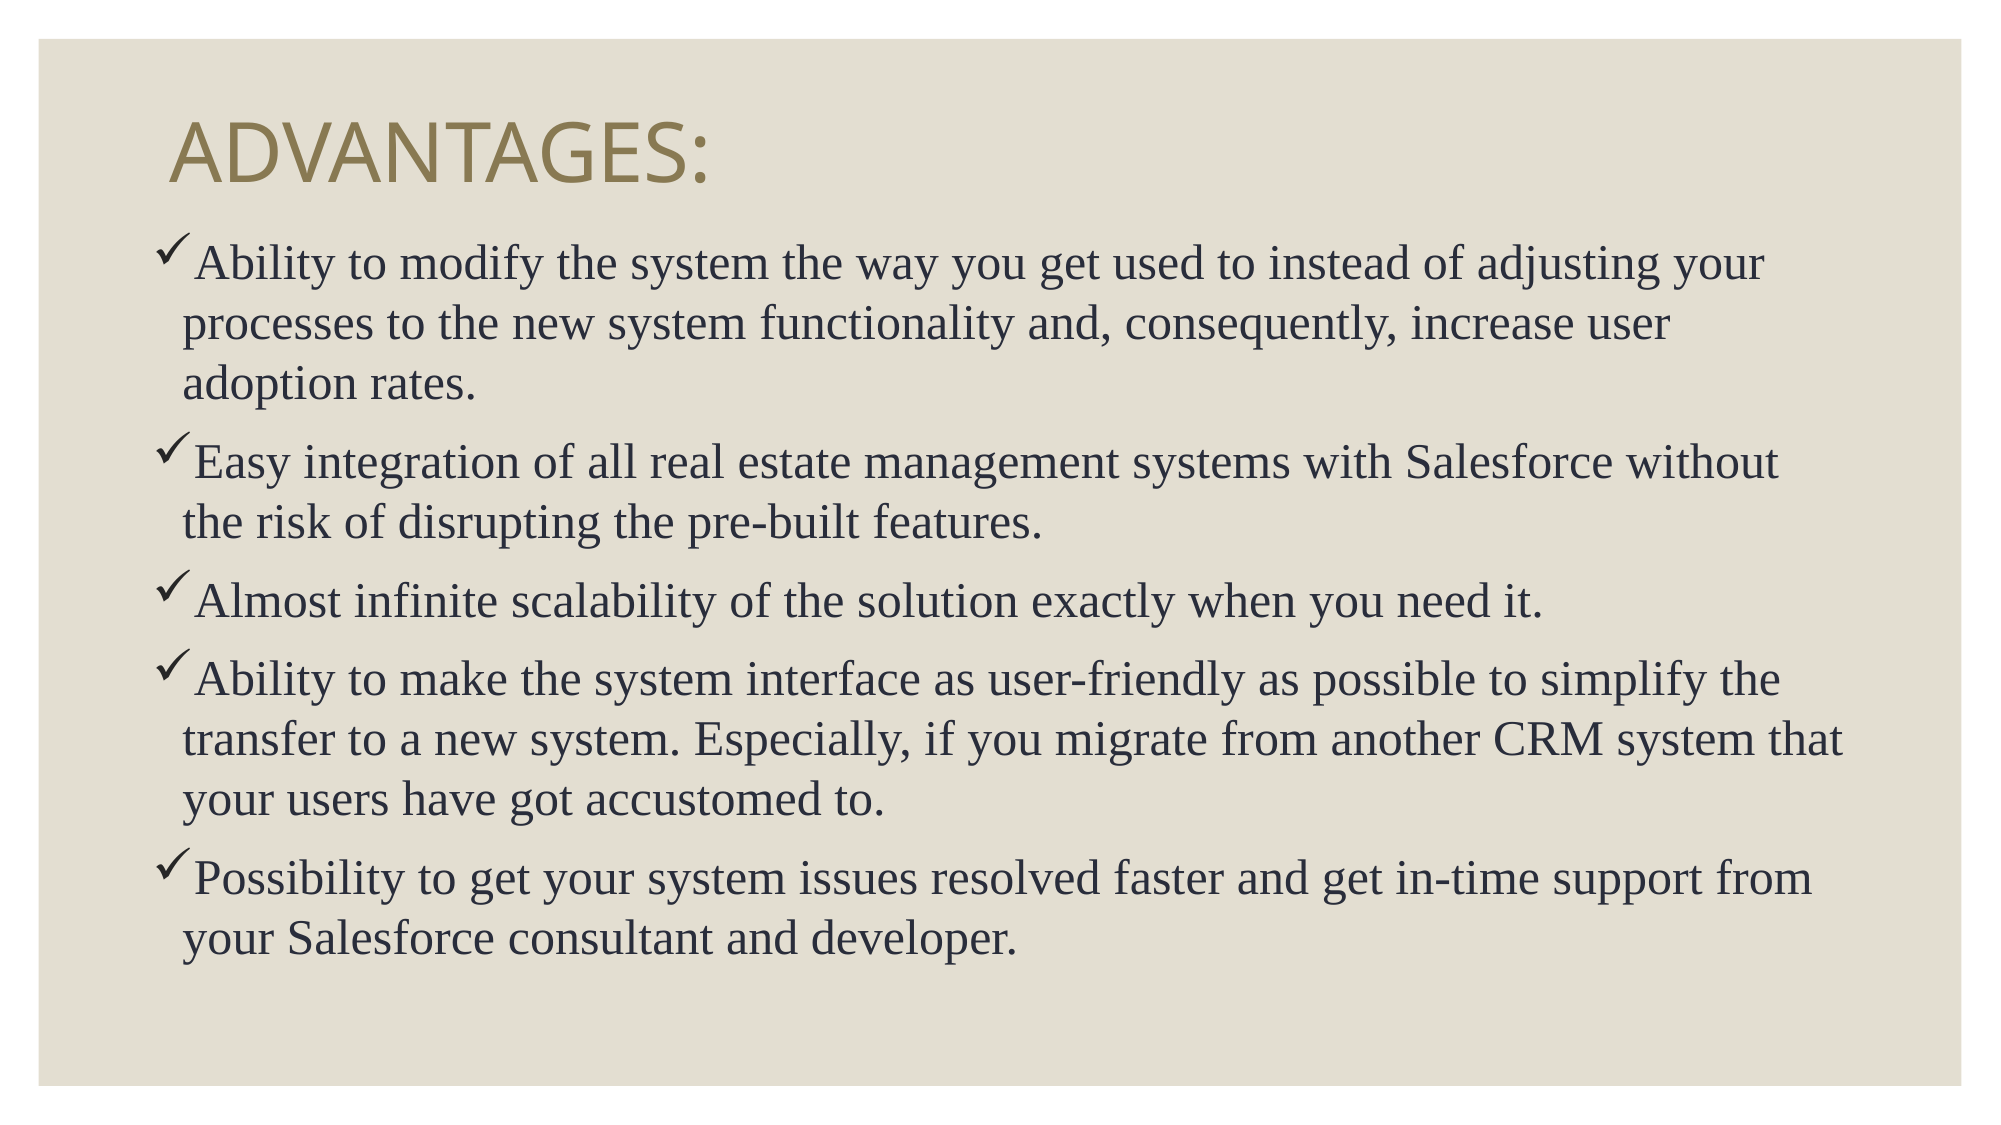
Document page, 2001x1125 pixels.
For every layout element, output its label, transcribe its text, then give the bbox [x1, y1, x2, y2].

title ADVANTAGES: [154, 42, 1805, 221]
list Ability to modify the system the way you get used to instead of adjusting your processes to the new system functionality and, consequently, increase user adoption rates. Easy integration of all real estate management systems with Salesforce without the risk of disrupting the pre-built features. Almost infinite scalability of the solution exactly when you need it. Ability to make the system interface as user-friendly as possible to simplify the transfer to a new system. Especially, if you migrate from another CRM system that your users have got accustomed to. Possibility to get your system issues resolved faster and get in-time support from your Salesforce consultant and developer. [137, 221, 1863, 1014]
